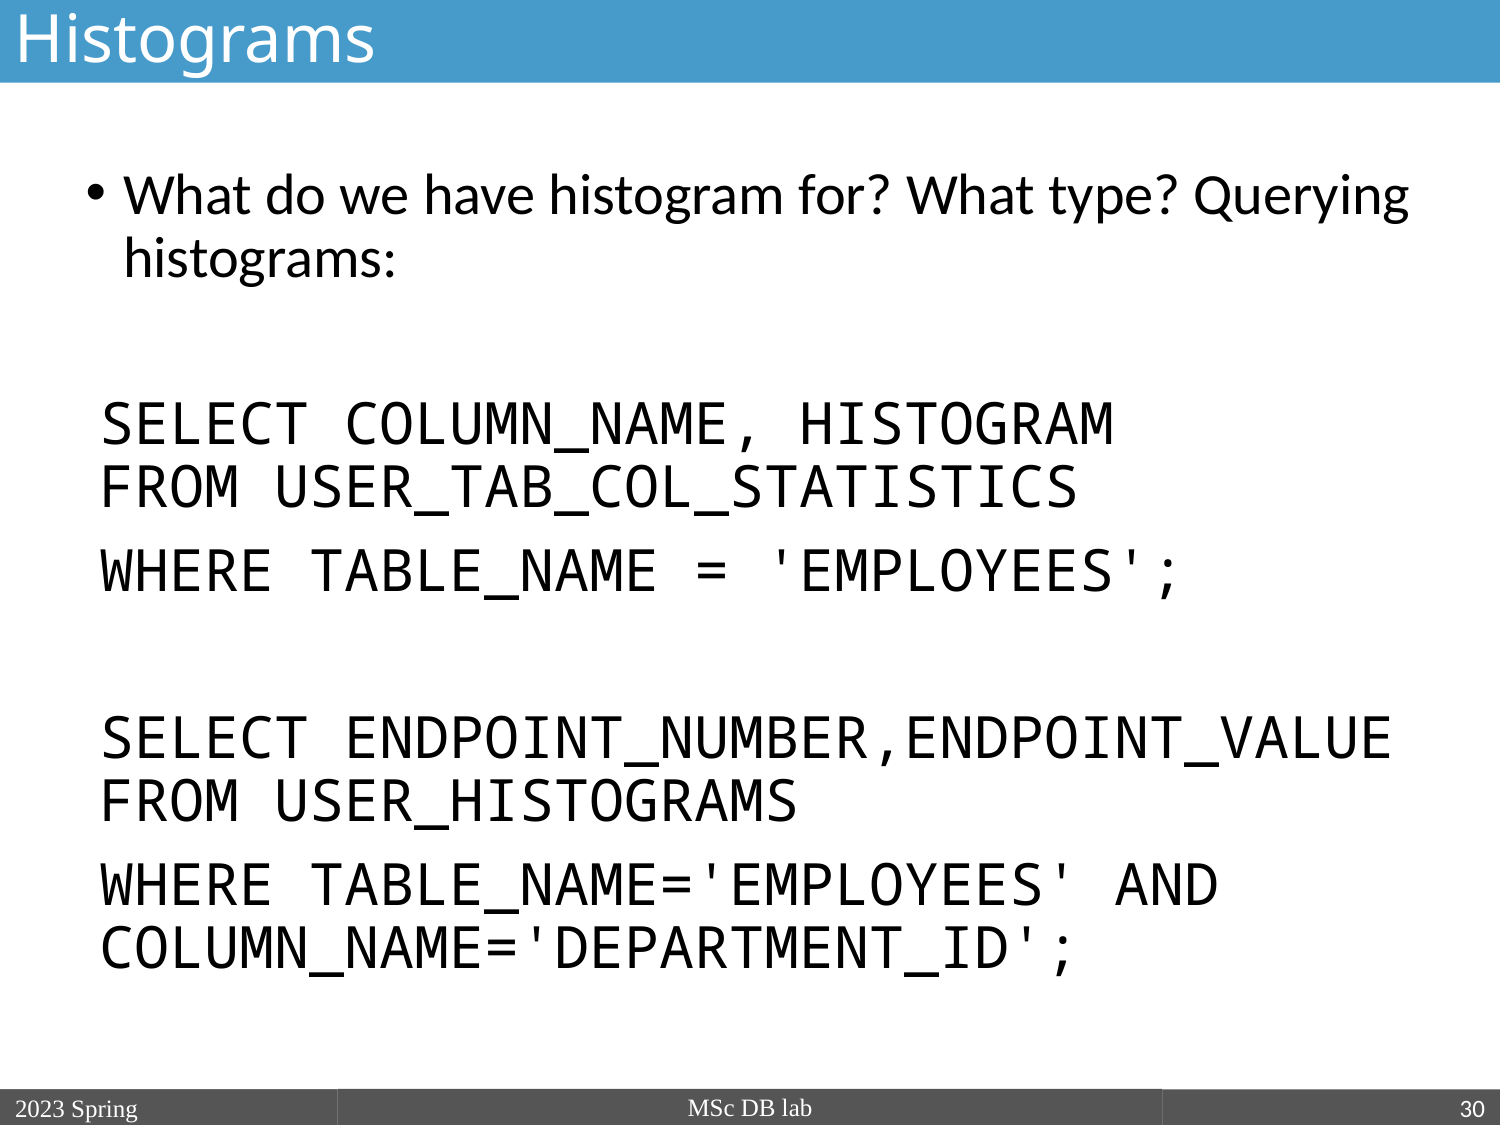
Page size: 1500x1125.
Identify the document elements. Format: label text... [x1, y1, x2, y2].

footer MSc DB lab [337, 1088, 1163, 1125]
text_box Histograms [0, 0, 1500, 83]
text_box 30 [1163, 1089, 1500, 1125]
text_box What do we have histogram for? What type? Querying histograms: SELECT COLUMN_NAME, HISTOGRAM FROM USER_TAB_COL_STATISTICS WHERE TABLE_NAME = 'EMPLOYEES'; SELECT ENDPOINT_NUMBER,ENDPOINT_VALUE FROM USER_HISTOGRAMS WHERE TABLE_NAME='EMPLOYEES' AND COLUMN_NAME='DEPARTMENT_ID'; [70, 156, 1500, 1089]
slide_number 2023 Spring [0, 1089, 337, 1125]
